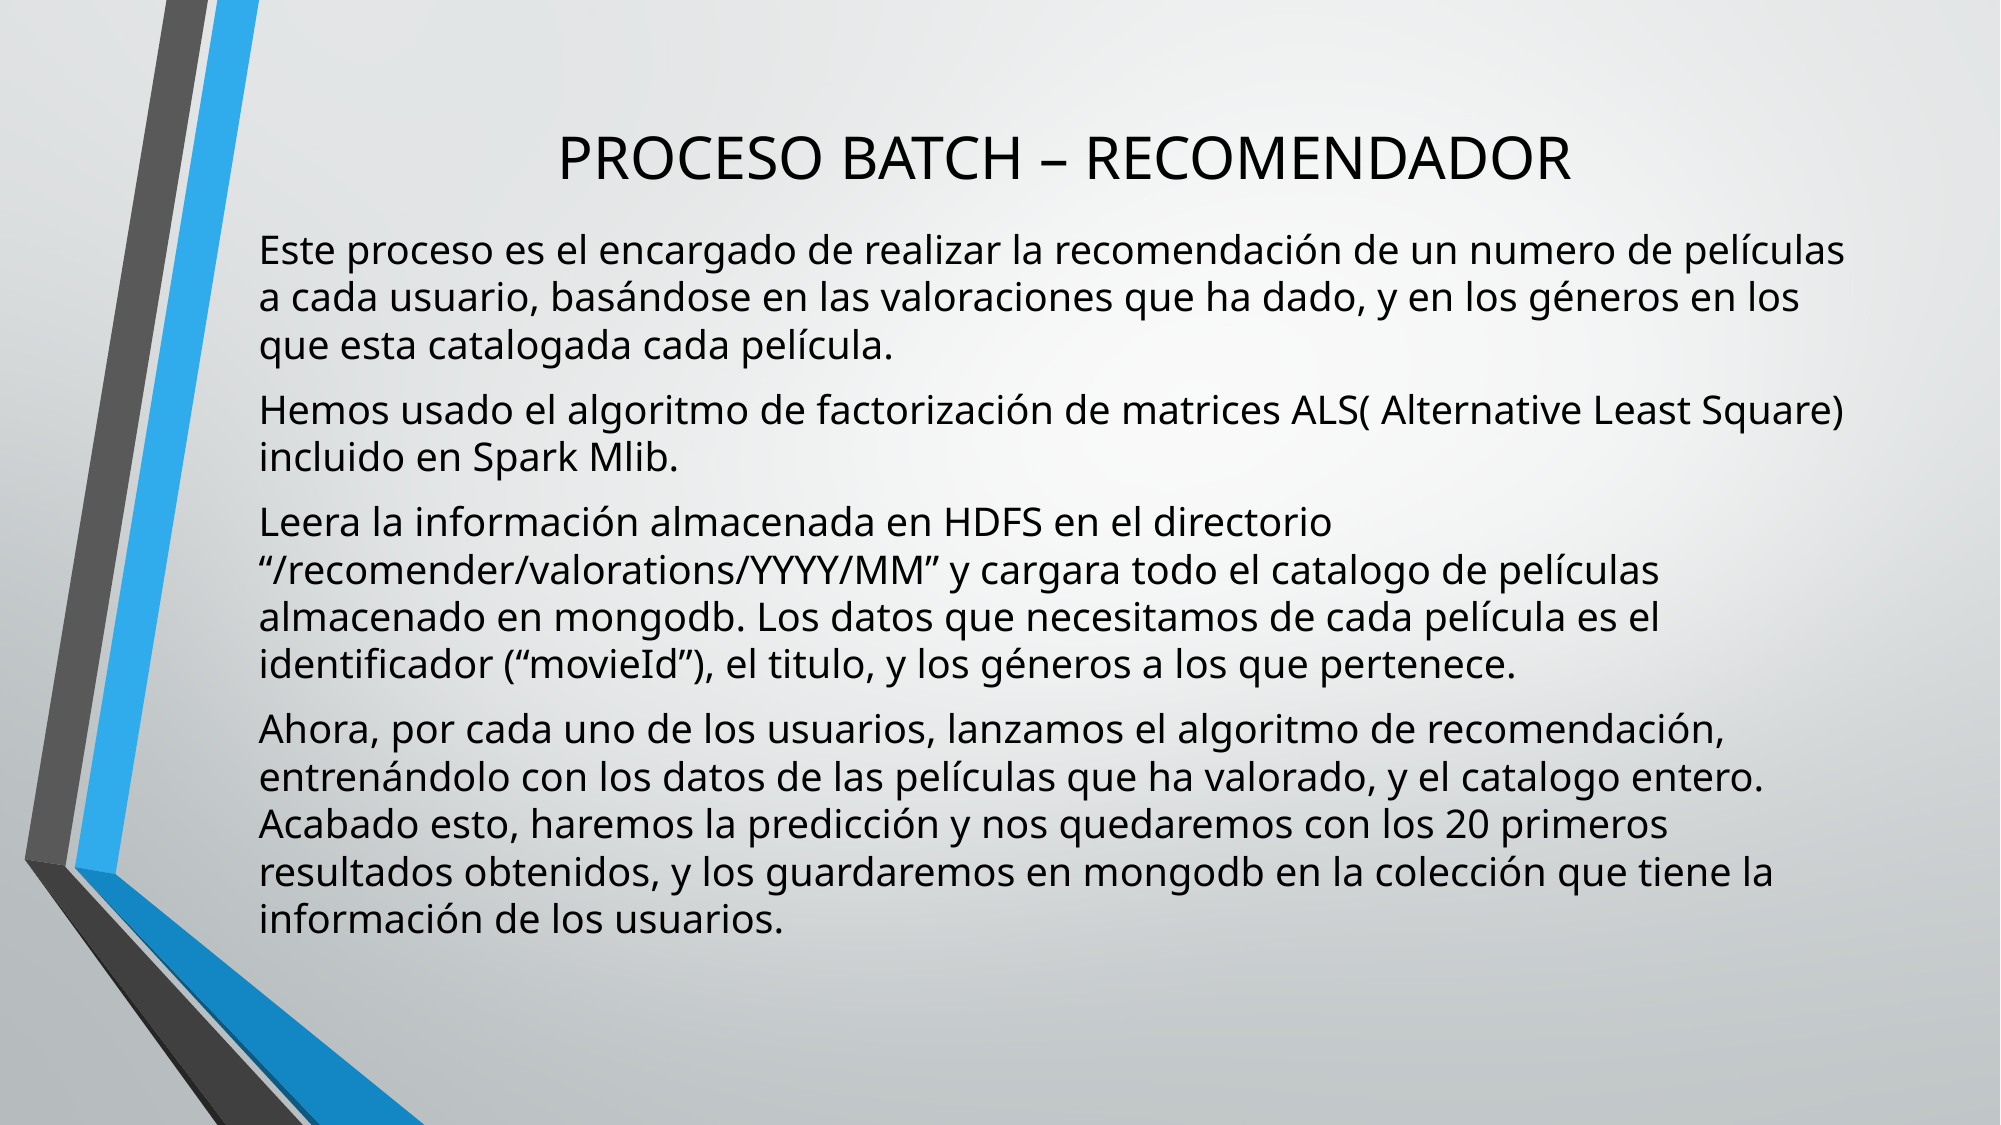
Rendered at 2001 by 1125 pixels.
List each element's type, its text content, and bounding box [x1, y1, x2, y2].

list Este proceso es el encargado de realizar la recomendación de un numero de películas a cada usuario, basándose en las valoraciones que ha dado, y en los géneros en los que esta catalogada cada película. Hemos usado el algoritmo de factorización de matrices ALS( Alternative Least Square) incluido en Spark Mlib. Leera la información almacenada en HDFS en el directorio “/recomender/valorations/YYYY/MM” y cargara todo el catalogo de películas almacenado en mongodb. Los datos que necesitamos de cada película es el identificador (“movieId”), el titulo, y los géneros a los que pertenece. Ahora, por cada uno de los usuarios, lanzamos el algoritmo de recomendación, entrenándolo con los datos de las películas que ha valorado, y el catalogo entero. Acabado esto, haremos la predicción y nos quedaremos con los 20 primeros resultados obtenidos, y los guardaremos en mongodb en la colección que tiene la información de los usuarios. [243, 216, 1887, 950]
title PROCESO BATCH – RECOMENDADOR [243, 112, 1887, 199]
